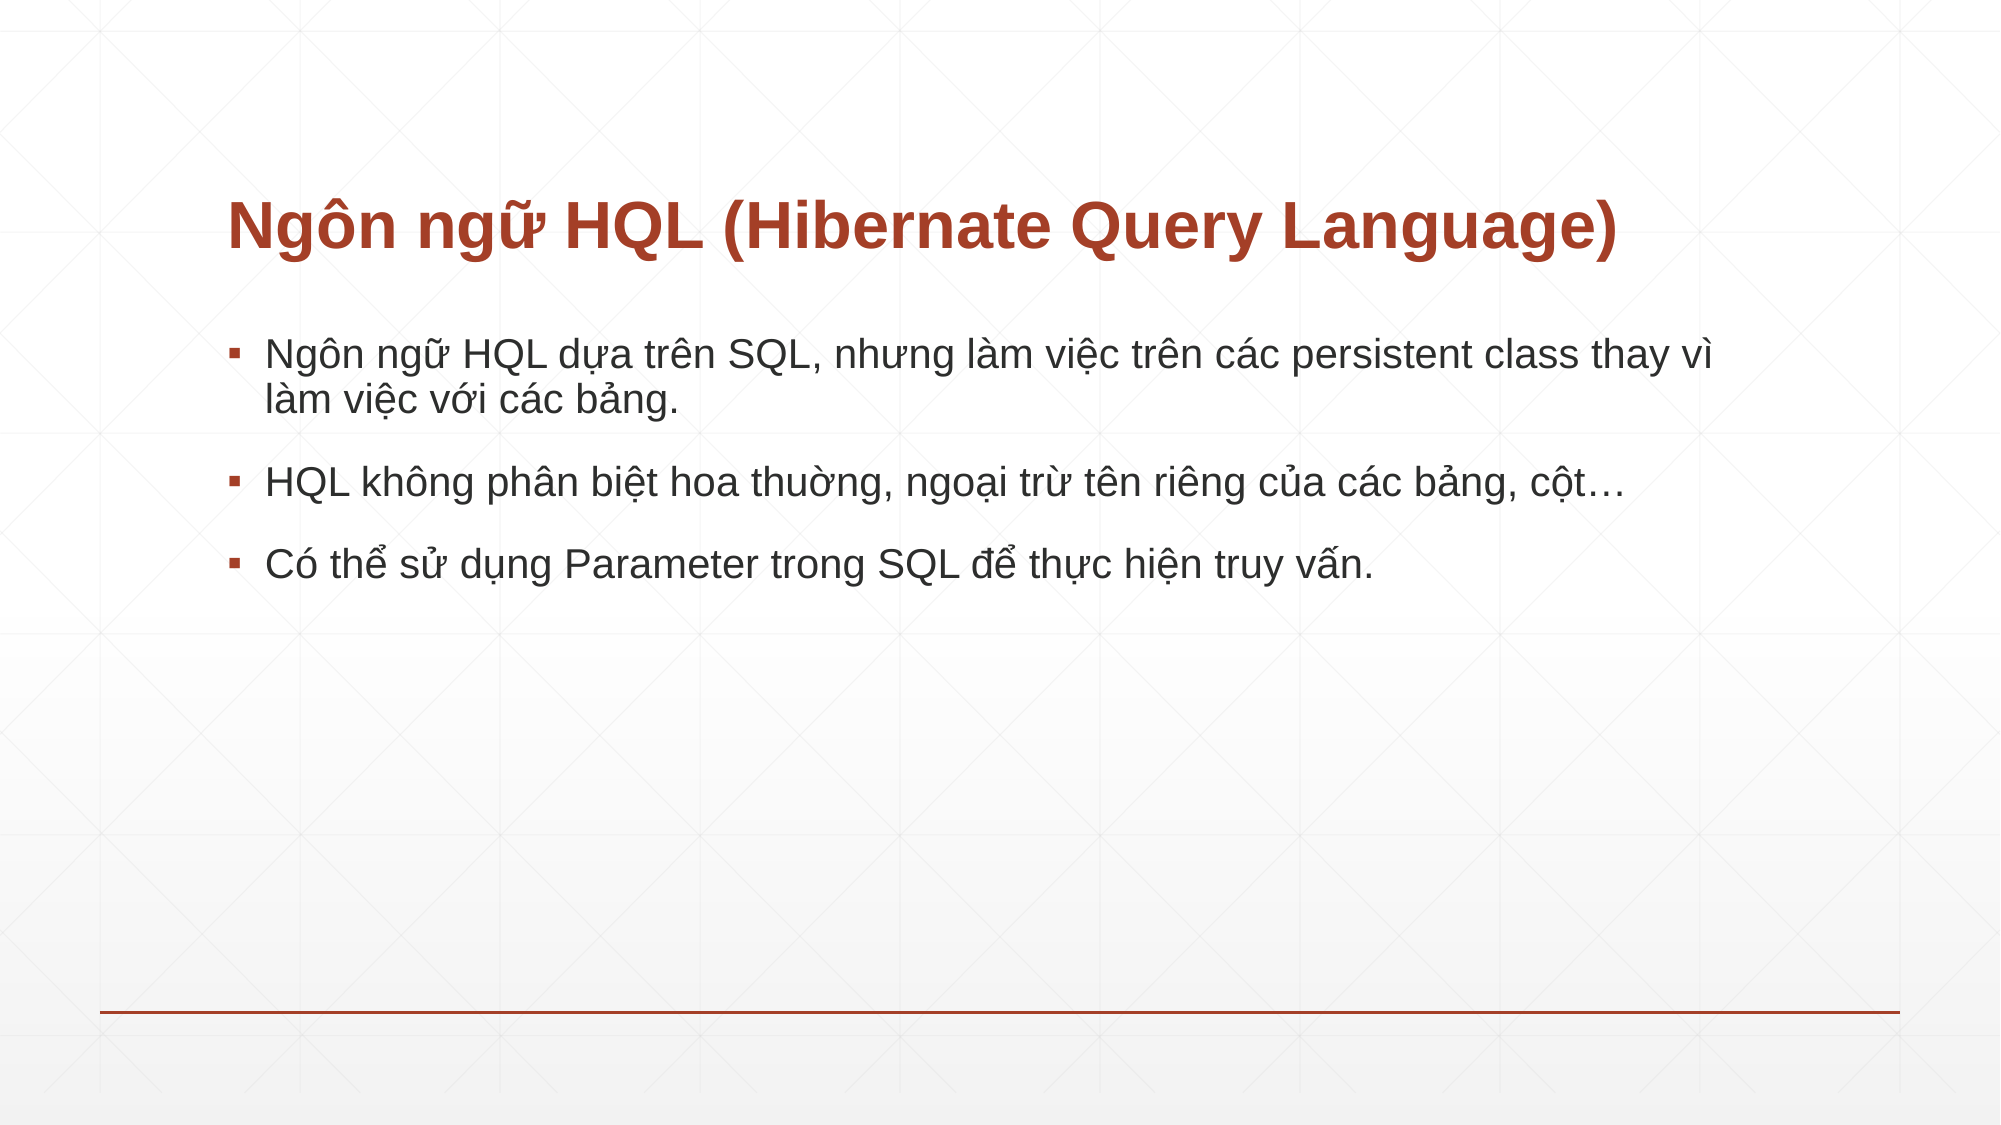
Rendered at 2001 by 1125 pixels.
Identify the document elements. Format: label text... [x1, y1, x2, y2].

title Ngôn ngữ HQL (Hibernate Query Language) [212, 82, 1788, 271]
list Ngôn ngữ HQL dựa trên SQL, nhưng làm việc trên các persistent class thay vì làm việc với các bảng. HQL không phân biệt hoa thuờng, ngoại trừ tên riêng của các bảng, cột… Có thể sử dụng Parameter trong SQL để thực hiện truy vấn. [212, 324, 1788, 950]
